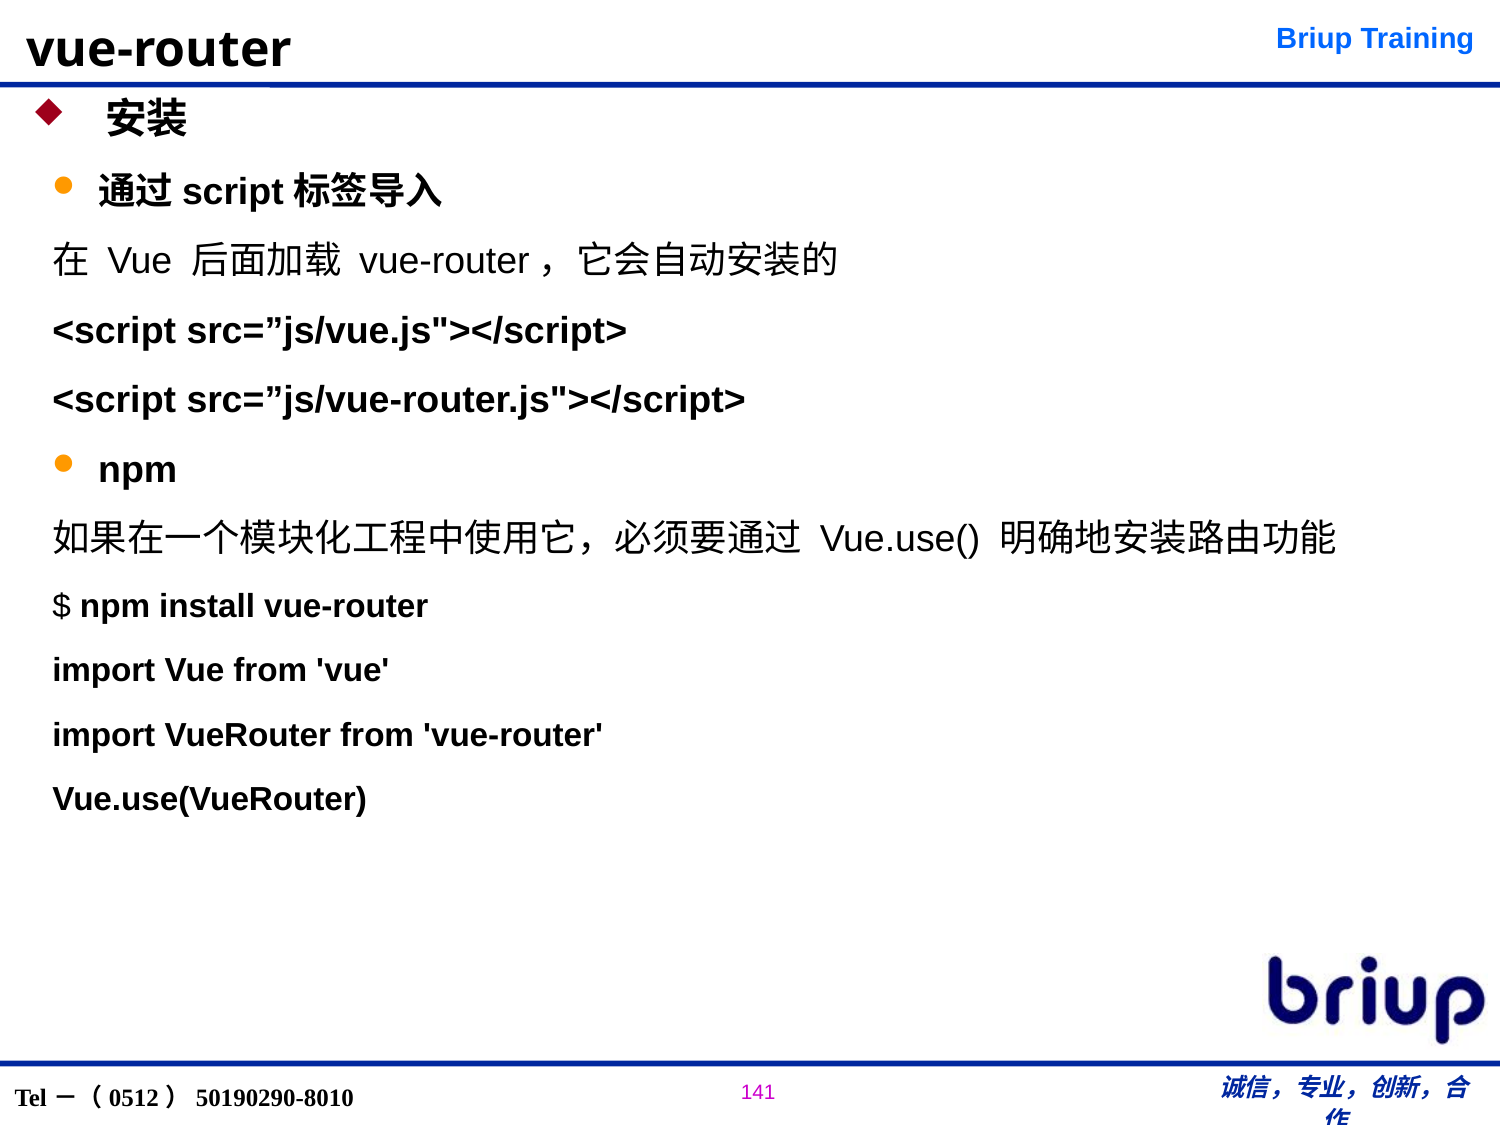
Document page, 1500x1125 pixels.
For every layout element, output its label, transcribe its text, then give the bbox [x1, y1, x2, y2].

title vue-router [11, 0, 1263, 84]
list 安装 通过script标签导入 在 Vue 后面加载 vue-router，它会自动安装的 <script src=”js/vue.js"></script> <script src=”js/vue-router.js"></script> npm 如果在一个模块化工程中使用它，必须要通过 Vue.use() 明确地安装路由功能 $ npm install vue-router import Vue from 'vue' import VueRouter from 'vue-router' Vue.use(VueRouter) [0, 84, 1500, 1125]
